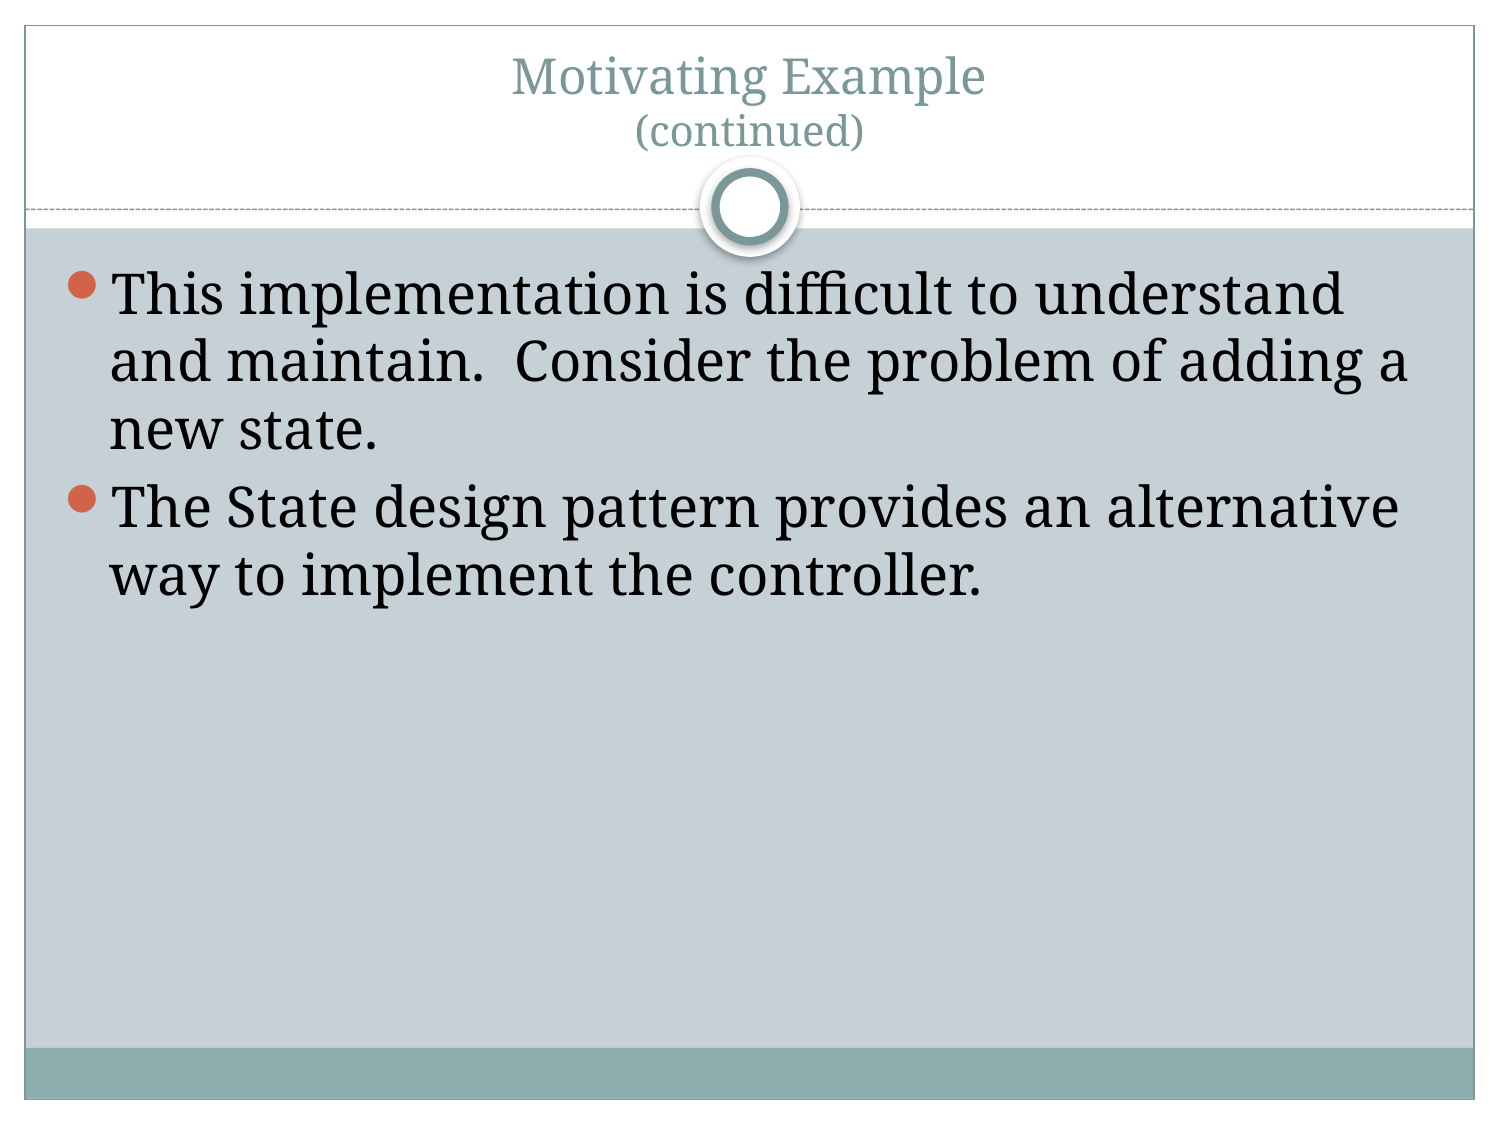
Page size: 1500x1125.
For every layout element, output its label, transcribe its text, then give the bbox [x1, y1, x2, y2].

title Motivating Example (continued) [49, 37, 1450, 162]
list This implementation is difficult to understand and maintain. Consider the problem of adding a new state. The State design pattern provides an alternative way to implement the controller. [49, 250, 1445, 1001]
